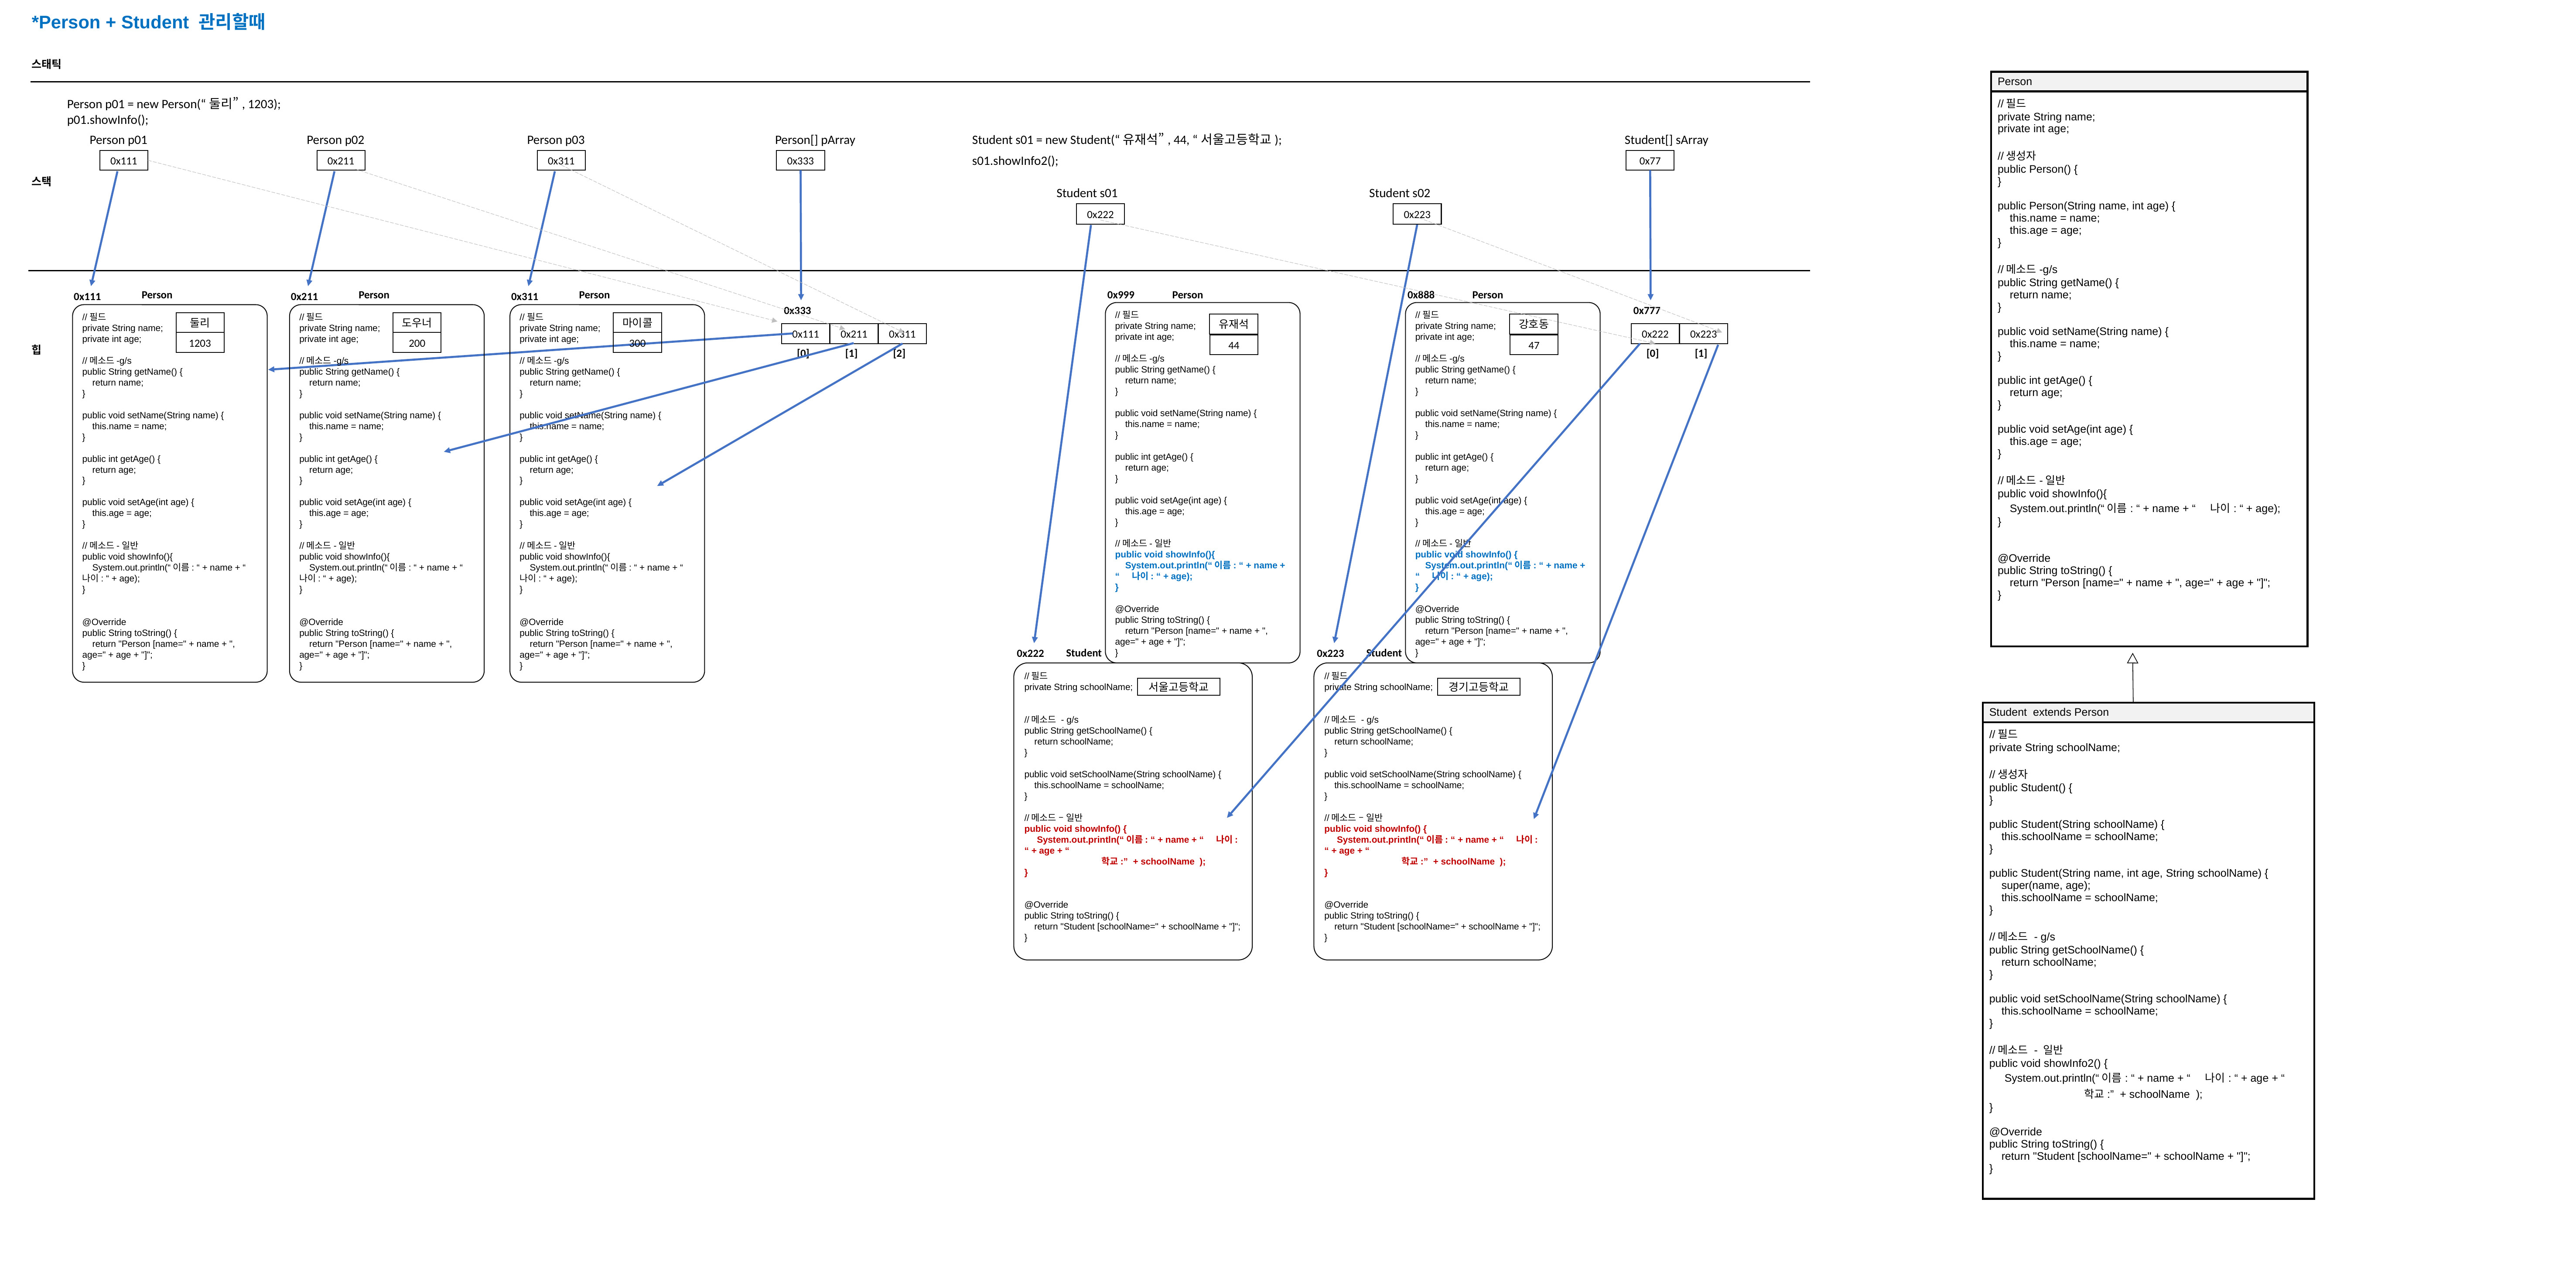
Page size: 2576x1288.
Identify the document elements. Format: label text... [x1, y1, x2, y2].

text_box 0x211 [317, 150, 366, 160]
table_cell //필드 private String schoolName; //생성자 public Student() { } public Student(String schoolName) { this.schoolName = schoolName; } public Student(String name, int age, String schoolName) { super(name, age); this.schoolName = schoolName; } //메소드 - g/s public String getSchoolName() { return schoolName; } public void setSchoolName(String schoolName) { this.schoolName = schoolName; } //메소드 - 일반 public void showInfo2() { System.out.println(“이름: “ + name + “ 나이: “ + age + “ 학교:” + schoolName ); } @Override public String toString() { return "Student [schoolName=" + schoolName + "]"; } [1984, 723, 2313, 1198]
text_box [1227, 344, 1640, 818]
text_box [1] [1688, 343, 1718, 345]
text_box Person [135, 284, 148, 304]
text_box 힙 [25, 340, 72, 359]
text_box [1534, 345, 1718, 819]
text_box 스태틱 [25, 54, 74, 74]
text_box 0x111 [67, 286, 115, 306]
text_box s01.showInfo2(); [966, 149, 1285, 171]
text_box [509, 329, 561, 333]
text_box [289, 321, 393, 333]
text_box 0x222 [1656, 333, 1679, 344]
text_box Student s02 [1363, 181, 1464, 203]
text_box Student[] sArray [1618, 128, 1719, 150]
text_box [2117, 657, 2150, 700]
text_box 0x111 [99, 150, 148, 171]
table_cell //필드 private String name; private int age; //생성자 public Person() { } public Person(String name, int age) { this.name = name; this.age = age; } //메소드-g/s public String getName() { return name; } public void setName(String name) { this.name = name; } public int getAge() { return age; } public void setAge(int age) { this.age = age; } //메소드-일반 public void showInfo(){ System.out.println(“이름: “ + name + “ 나이: “ + age); } @Override public String toString() { return "Person [name=" + name + ", age=" + age + "]"; } [1992, 92, 2306, 646]
text_box 44 [1209, 344, 1227, 355]
text_box p01.showInfo(); [61, 108, 346, 130]
text_box Person p01 = new Person(“둘리”, 1203); [61, 92, 346, 108]
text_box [1034, 225, 1091, 643]
text_box 0x223 [1679, 323, 1728, 344]
text_box 1203 [176, 332, 225, 353]
text_box 0x311 [537, 150, 586, 160]
text_box 0x223 [1393, 203, 1442, 220]
text_box 0x111 [793, 333, 830, 343]
table_header Person [1992, 73, 2306, 90]
text_box //필드 private String name; private int age; //메소드-g/s public String getName() { return name; } public void setName(String name) { this.name = name; } public int getAge() { return age; } public void setAge(int age) { this.age = age; } //메소드-일반 public void showInfo(){ System.out.println(“이름: “ + name + “ 나이: “ + age); } @Override public String toString() { return "Person [name=" + name + ", age=" + age + "]"; } [289, 370, 485, 683]
text_box //필드 private String schoolName; //메소드 - g/s public String getSchoolName() { return schoolName; } public void setSchoolName(String schoolName) { this.schoolName = schoolName; } //메소드 – 일반 public void showInfo() { System.out.println(“이름: “ + name + “ 나이: “ + age + “ 학교:” + schoolName ); } @Override public String toString() { return "Student [schoolName=" + schoolName + "]"; } [1313, 818, 1553, 960]
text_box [657, 343, 903, 486]
text_box [2] [902, 343, 916, 363]
text_box //필드 private String name; private int age; //메소드-g/s public String getName() { return name; } public void setName(String name) { this.name = name; } public int getAge() { return age; } public void setAge(int age) { this.age = age; } //메소드-일반 public void showInfo(){ System.out.println(“이름: “ + name + “ 나이: “ + age); } @Override public String toString() { return "Person [name=" + name + ", age=" + age + "]"; } [72, 304, 268, 683]
text_box Person p03 [520, 128, 622, 150]
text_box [268, 333, 793, 370]
text_box 둘리 [176, 321, 225, 332]
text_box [561, 165, 904, 333]
text_box 스택 [25, 171, 74, 191]
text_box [148, 160, 778, 321]
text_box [355, 169, 845, 329]
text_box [1414, 216, 1722, 333]
text_box 0x311 [878, 323, 927, 344]
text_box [91, 171, 118, 286]
text_box [0] [1653, 343, 1670, 345]
text_box 서울고등학교 [1137, 678, 1220, 696]
text_box //필드 private String name; private int age; //메소드-g/s public String getName() { return name; } public void setName(String name) { this.name = name; } public int getAge() { return age; } public void setAge(int age) { this.age = age; } //메소드-일반 public void showInfo(){ System.out.println(“이름: “ + name + “ 나이: “ + age); } @Override public String toString() { return "Person [name=" + name + ", age=" + age + "]"; } [509, 452, 705, 683]
text_box 도우너 [393, 329, 441, 332]
table_header Student extends Person [1984, 704, 2313, 721]
text_box 0x211 [830, 333, 878, 343]
text_box //필드 private String schoolName; //메소드 - g/s public String getSchoolName() { return schoolName; } public void setSchoolName(String schoolName) { this.schoolName = schoolName; } //메소드 – 일반 public void showInfo() { System.out.println(“이름: “ + name + “ 나이: “ + age + “ 학교:” + schoolName ); } @Override public String toString() { return "Student [schoolName=" + schoolName + "]"; } [1013, 662, 1253, 960]
text_box 0x333 [776, 150, 825, 165]
text_box 0x222 [1010, 643, 1058, 663]
text_box Person[] pArray [769, 128, 870, 150]
text_box //필드 private String name; private int age; //메소드-g/s public String getName() { return name; } public void setName(String name) { this.name = name; } public int getAge() { return age; } public void setAge(int age) { this.age = age; } //메소드-일반 public void showInfo(){ System.out.println(“이름: “ + name + “ 나이: “ + age); } @Override public String toString() { return "Person [name=" + name + ", age=" + age + "]"; } [1105, 344, 1227, 663]
text_box 0x77 [1626, 150, 1674, 171]
text_box Person p02 [300, 128, 401, 150]
text_box *Person + Student 관리할때 [25, 7, 441, 35]
text_box Student [1059, 642, 1110, 662]
text_box Person p01 [83, 130, 184, 150]
text_box 0x222 [1076, 203, 1125, 225]
text_box Student s01 [1050, 181, 1151, 203]
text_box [444, 343, 854, 452]
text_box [1100, 220, 1656, 344]
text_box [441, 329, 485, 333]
text_box Student s01 = new Student(“유재석”, 44, “서울고등학교); [966, 128, 1317, 150]
